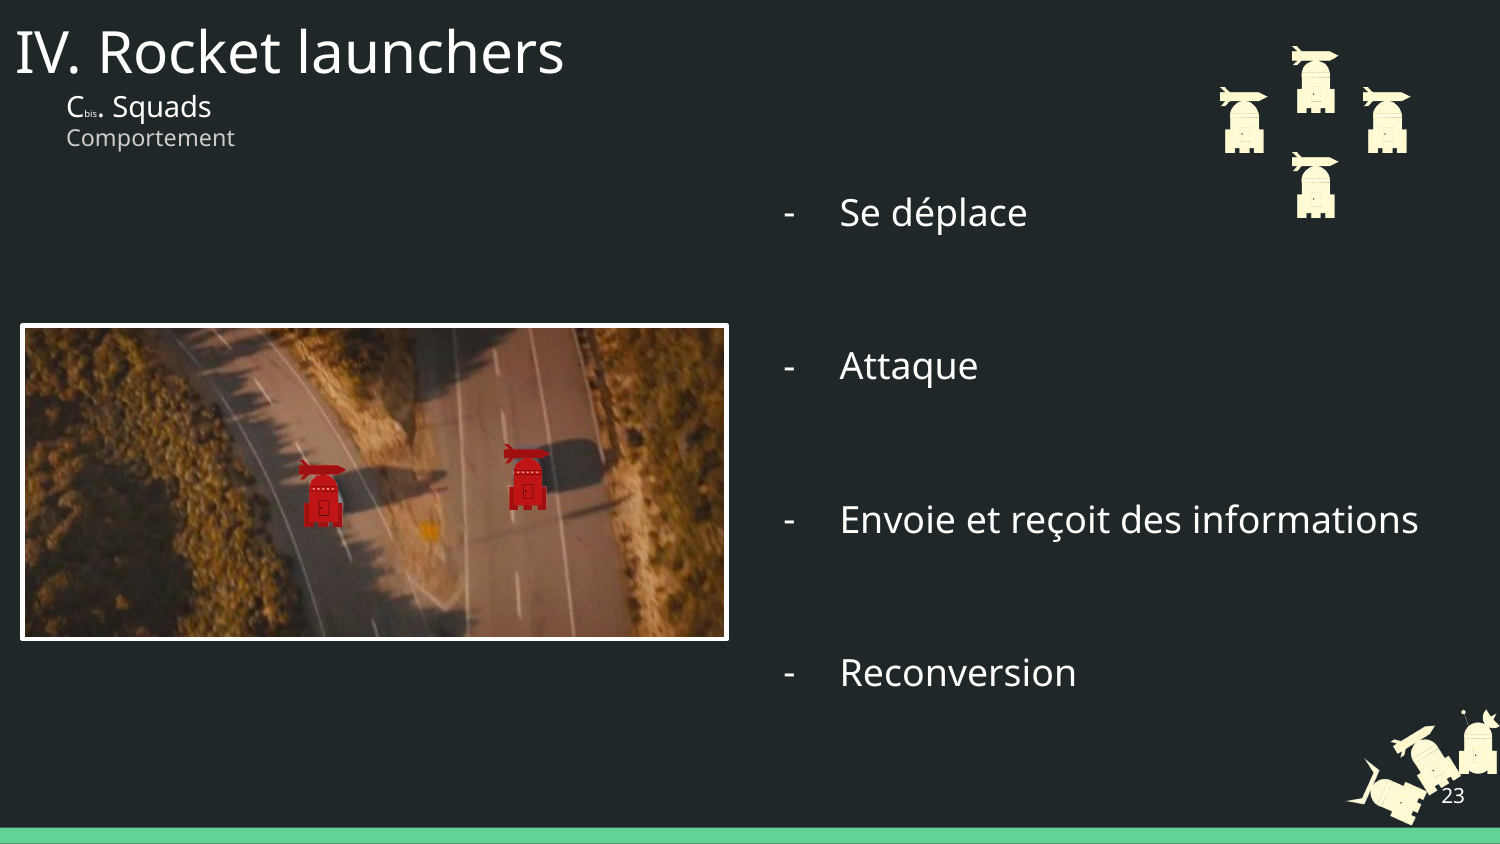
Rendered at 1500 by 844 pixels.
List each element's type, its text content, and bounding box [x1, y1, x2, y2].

slide_number ‹#› [1415, 781, 1480, 830]
text_box IV. Rocket launchers [0, 0, 731, 100]
picture [1363, 86, 1411, 153]
picture [1292, 46, 1340, 113]
picture [1220, 86, 1268, 153]
title Cbis. Squads Comportement [51, 72, 1449, 167]
list Se déplace Attaque Envoie et reçoit des informations Reconversion [749, 166, 1449, 798]
picture [24, 327, 725, 637]
picture [1292, 152, 1340, 219]
picture [1346, 709, 1500, 830]
